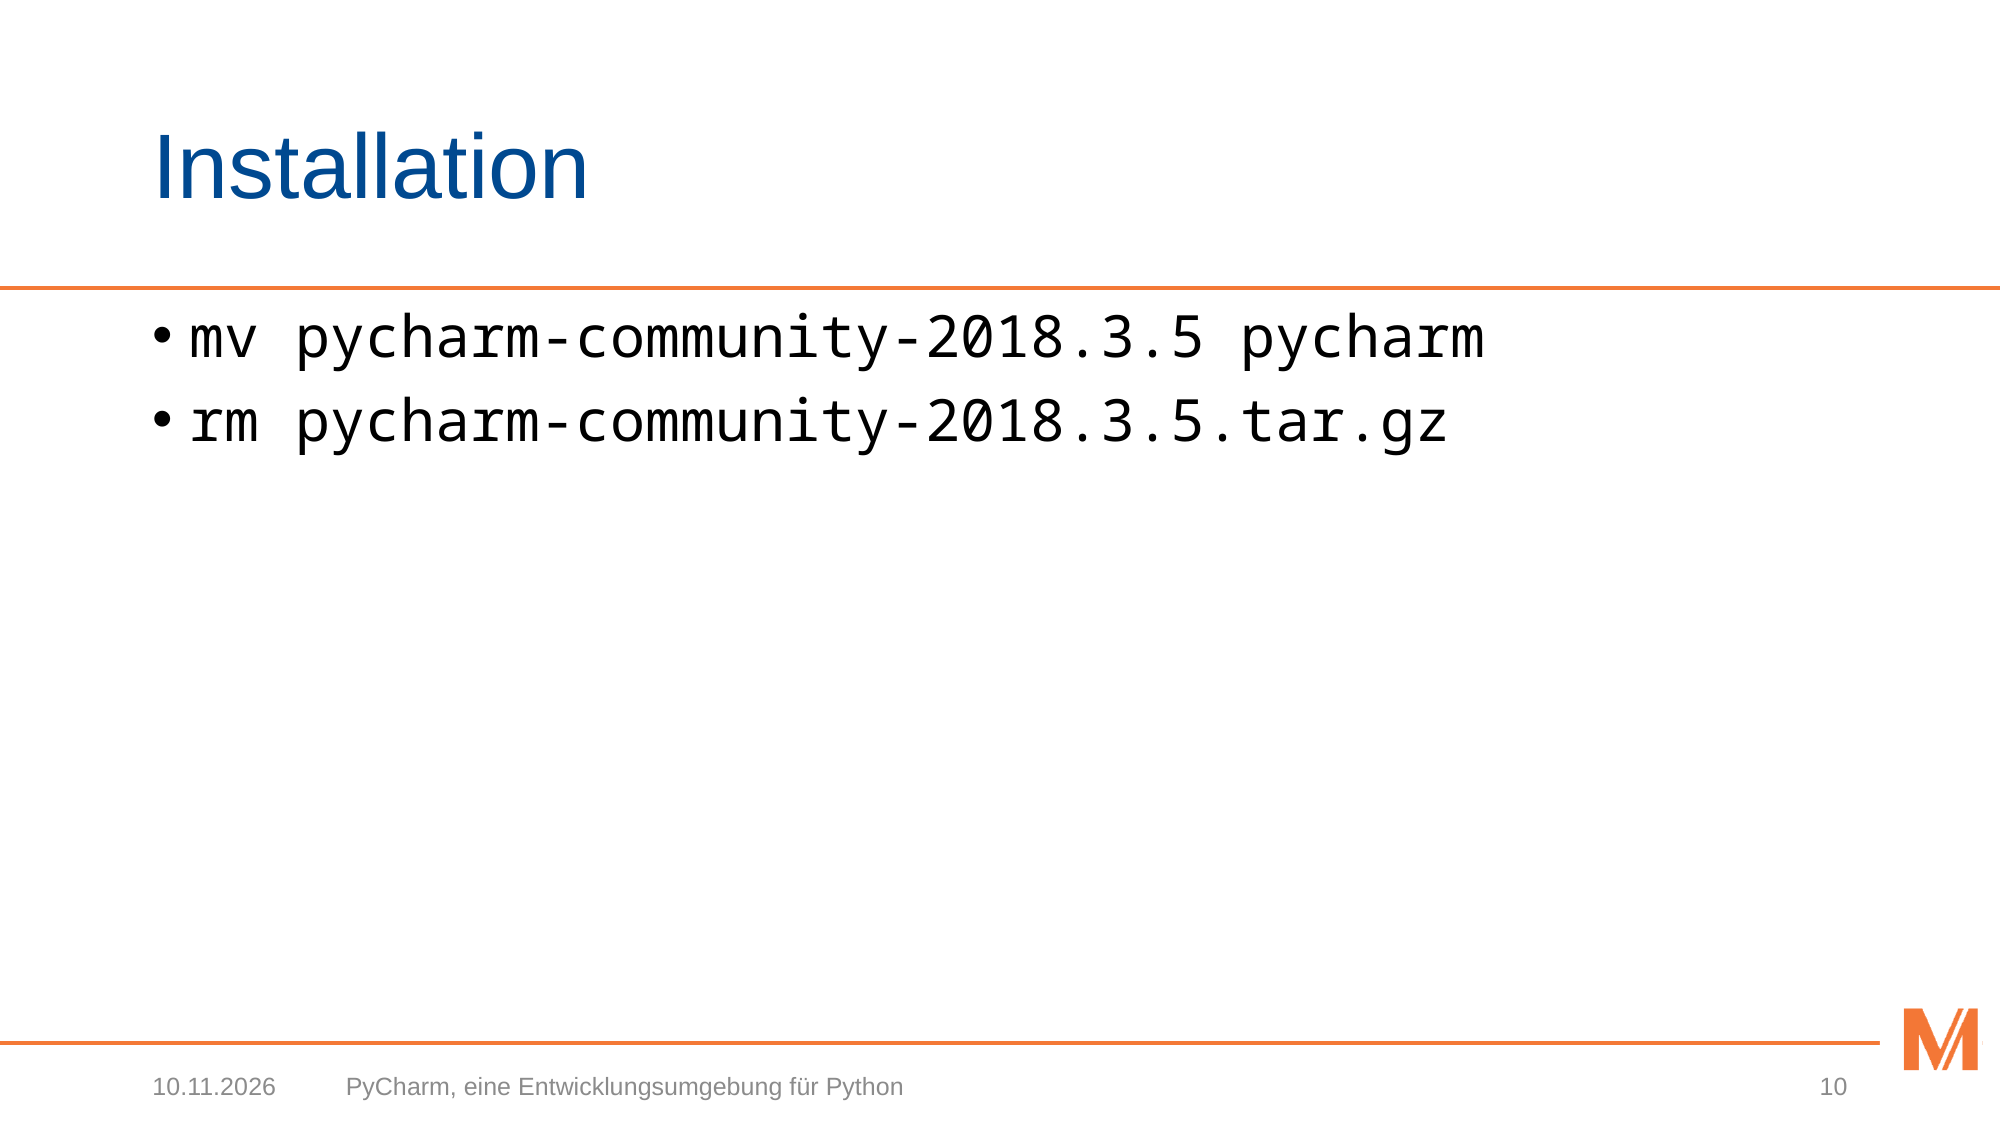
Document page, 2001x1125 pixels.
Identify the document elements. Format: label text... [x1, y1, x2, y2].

title Installation [137, 59, 1863, 278]
list mv pycharm-community-2018.3.5 pycharm rm pycharm-community-2018.3.5.tar.gz [137, 299, 1863, 1014]
slide_number 10 [1743, 1055, 1863, 1116]
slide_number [137, 1055, 313, 1116]
picture [1879, 989, 1982, 1097]
footer PyCharm, eine Entwicklungsumgebung für Python [330, 1055, 1721, 1116]
